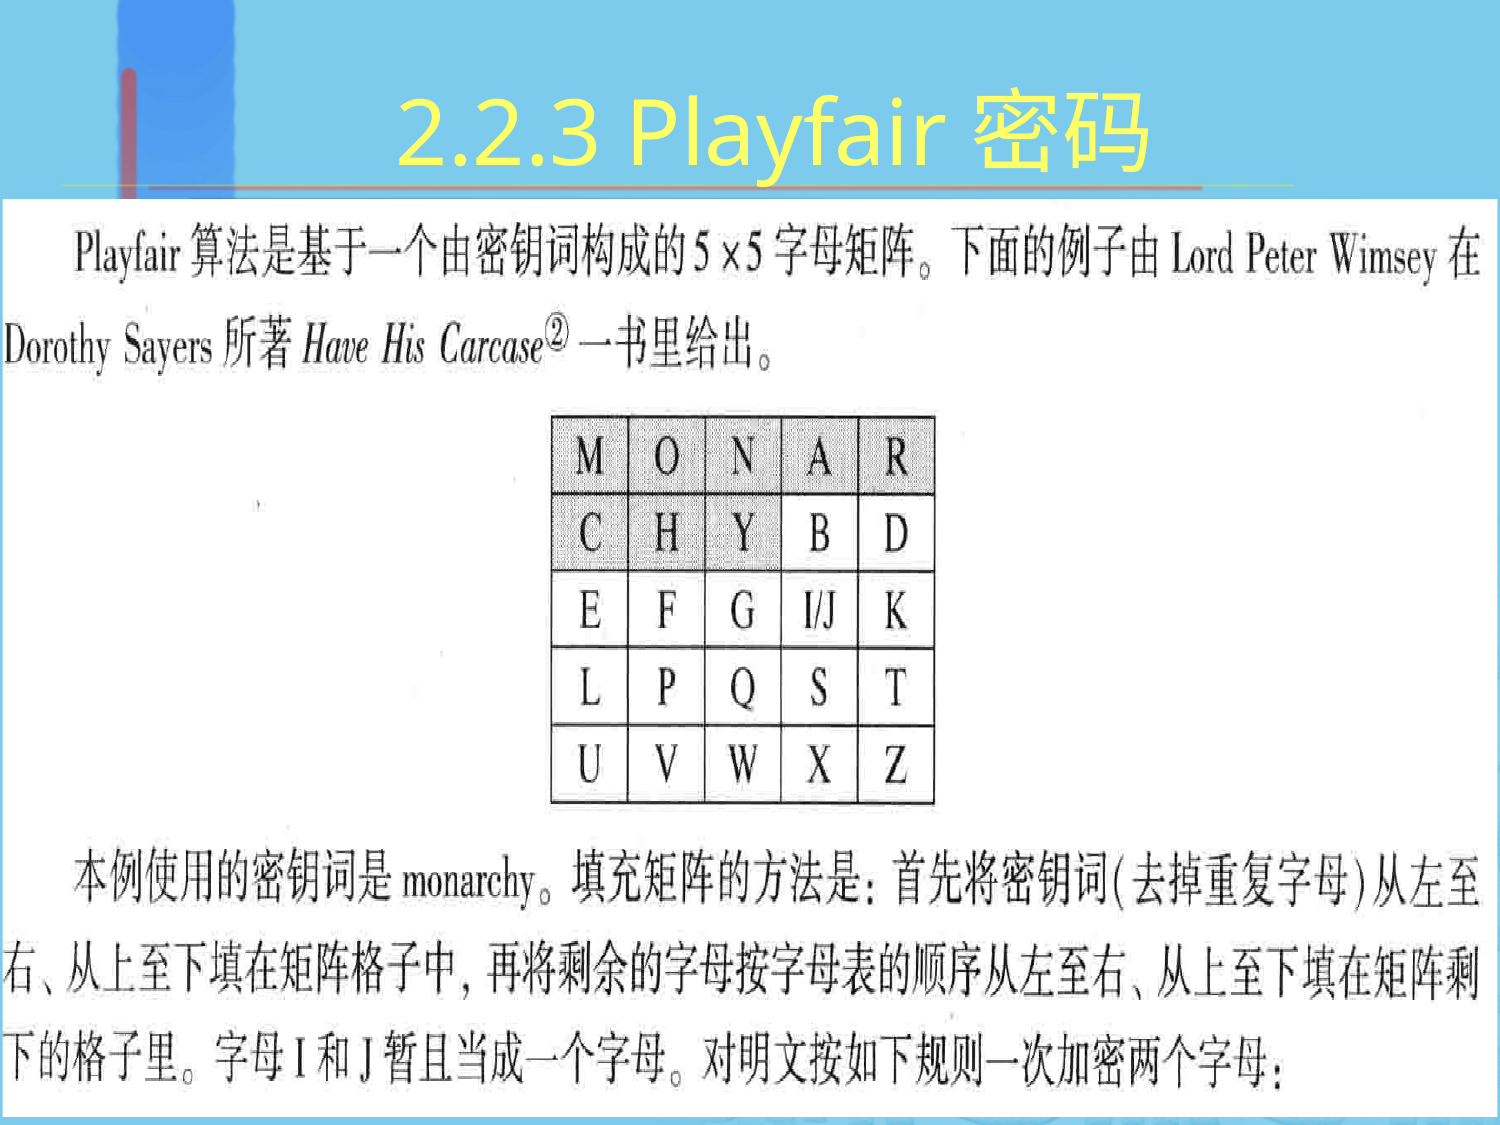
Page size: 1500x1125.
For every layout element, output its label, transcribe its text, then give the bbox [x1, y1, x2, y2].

title 2.2.3 Playfair密码 [46, 34, 1449, 199]
picture [0, 0, 1500, 1125]
